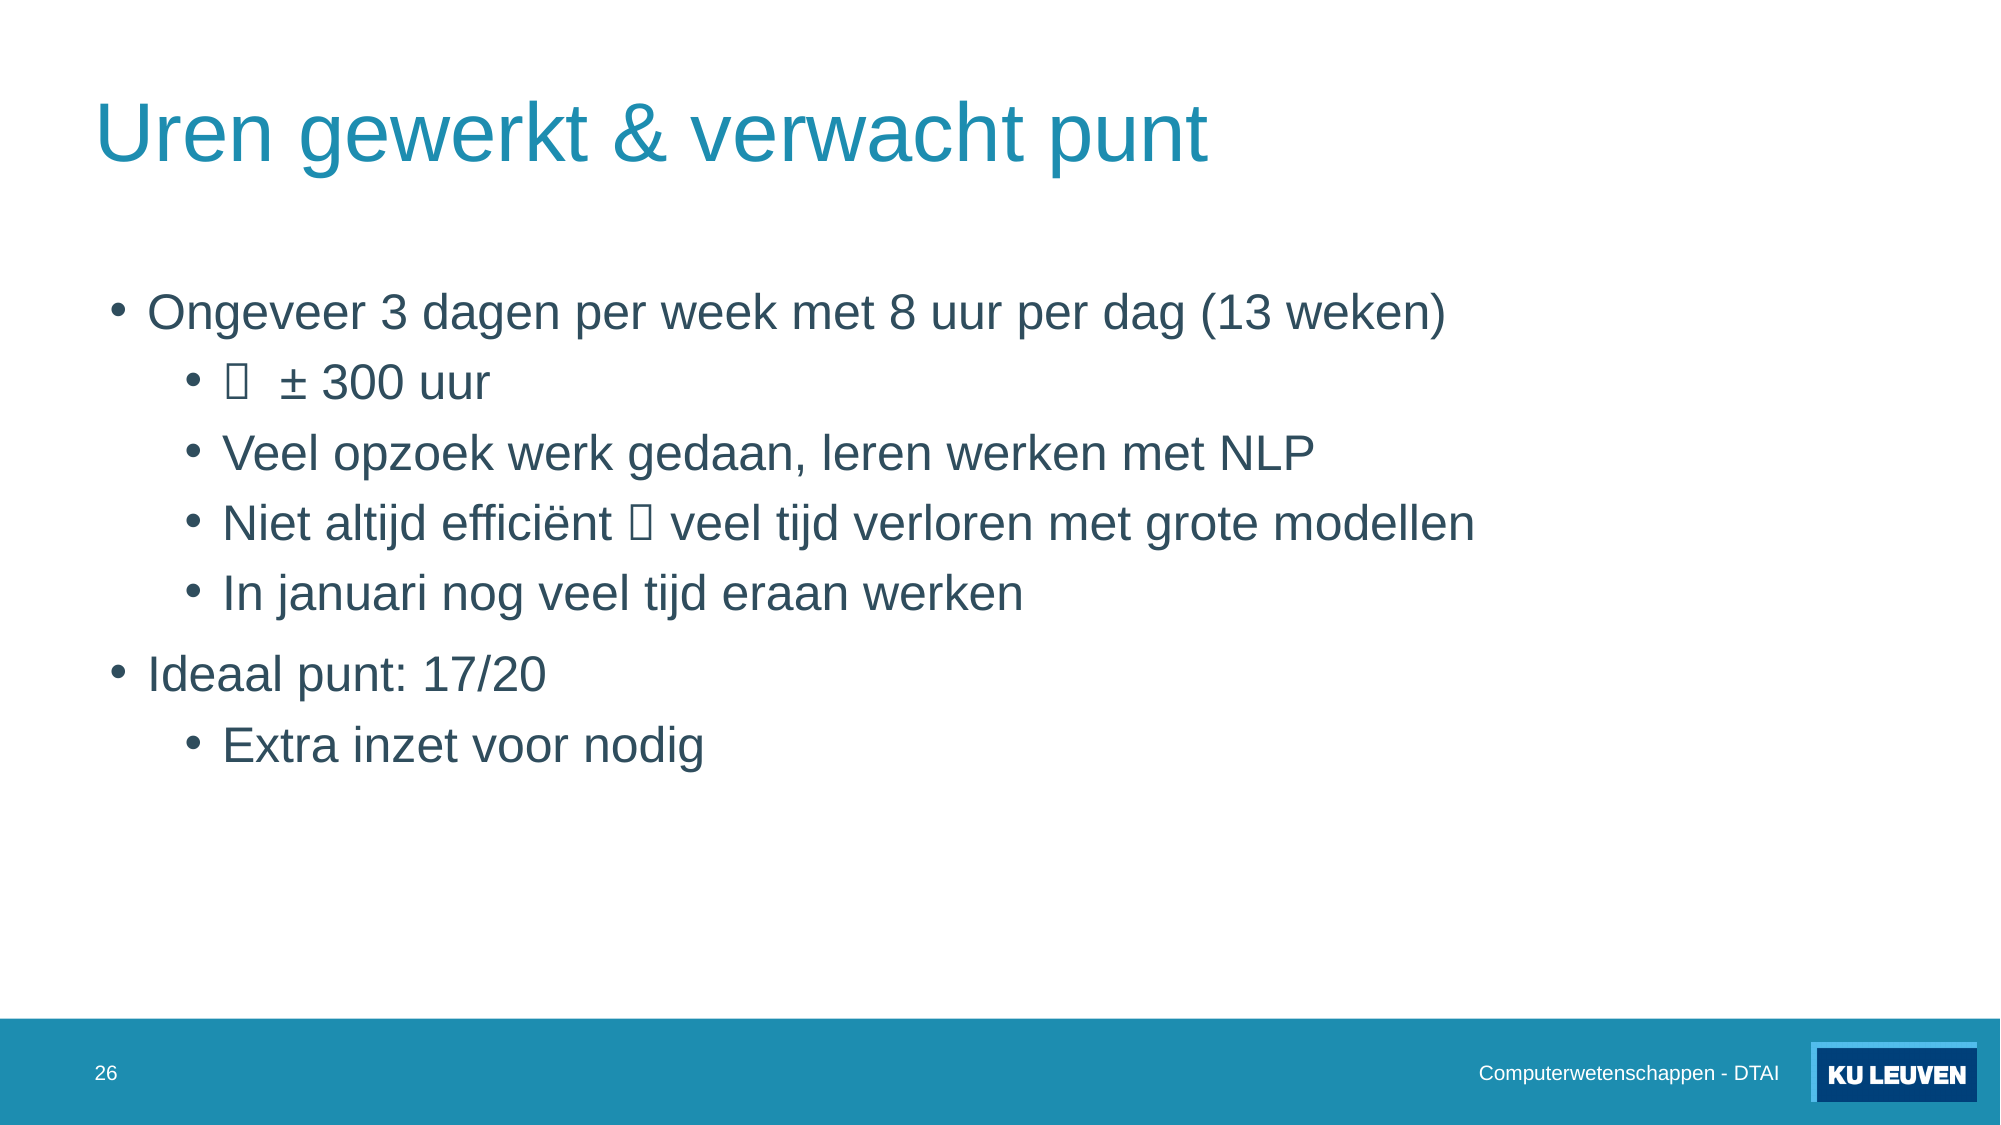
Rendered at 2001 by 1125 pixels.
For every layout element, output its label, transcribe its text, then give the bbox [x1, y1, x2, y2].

picture [1811, 1042, 1977, 1102]
footer Computerwetenschappen - DTAI [989, 1018, 1809, 1125]
slide_number 26 [94, 1018, 201, 1125]
list Ongeveer 3 dagen per week met 8 uur per dag (13 weken)  ± 300 uur Veel opzoek werk gedaan, leren werken met NLP Niet altijd efficiënt  veel tijd verloren met grote modellen In januari nog veel tijd eraan werken Ideaal punt: 17/20 Extra inzet voor nodig [94, 271, 1906, 1004]
title Uren gewerkt & verwacht punt [94, 33, 1906, 223]
